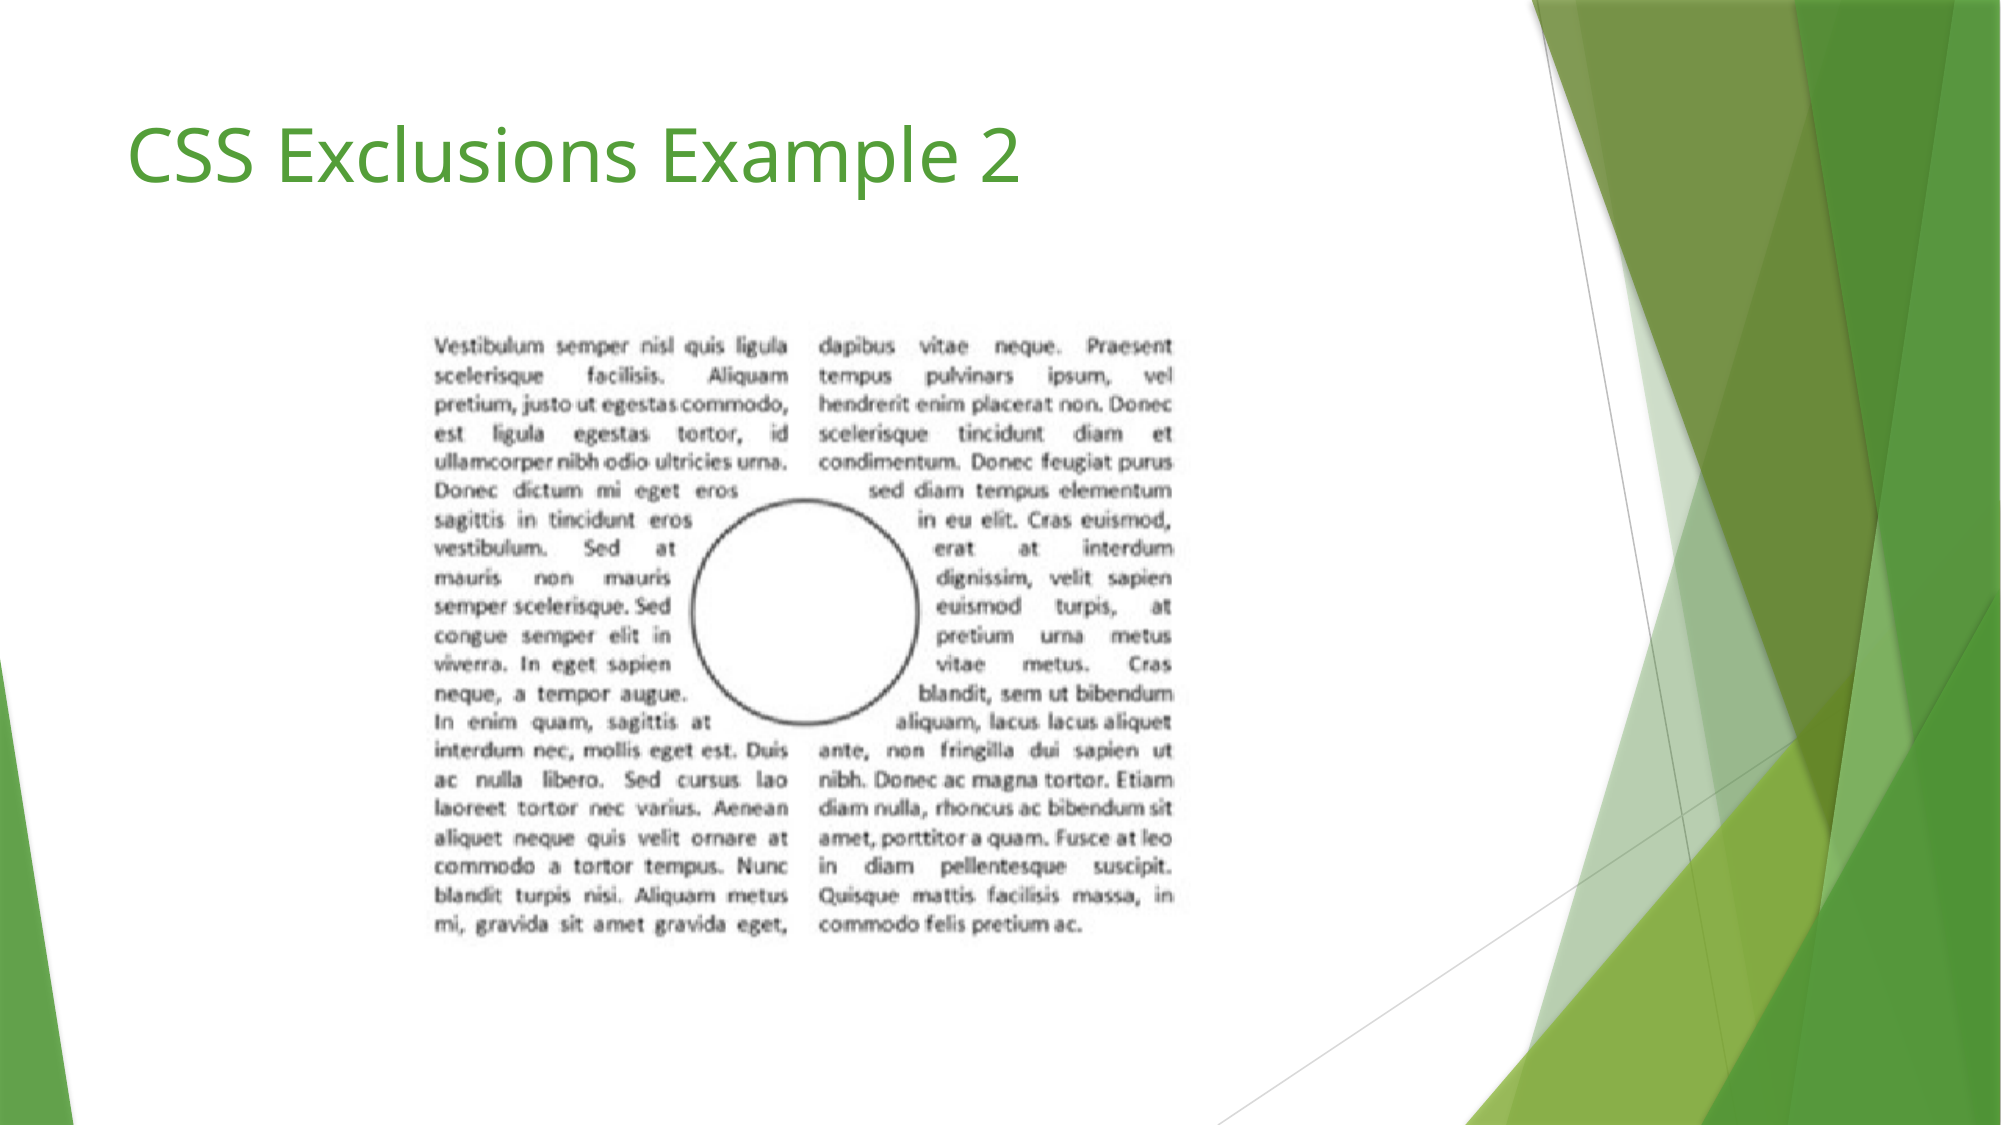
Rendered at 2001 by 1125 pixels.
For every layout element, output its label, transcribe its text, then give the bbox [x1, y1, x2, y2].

title CSS Exclusions Example 2 [111, 99, 1522, 317]
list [405, 308, 1209, 965]
